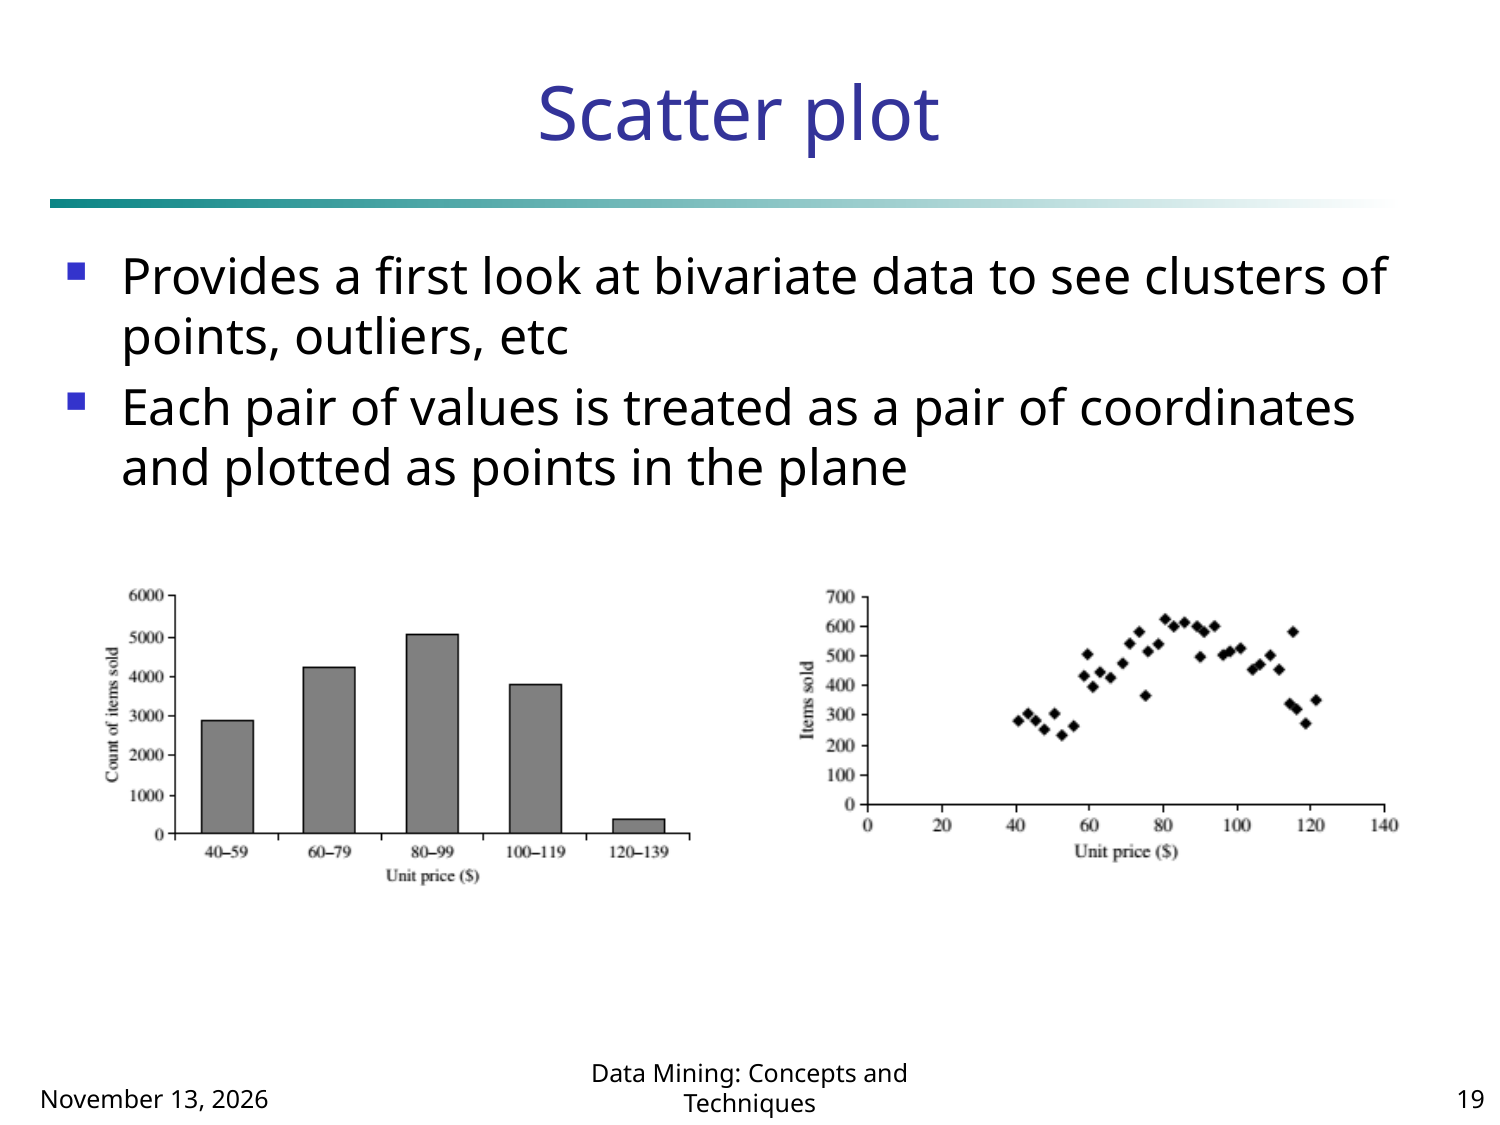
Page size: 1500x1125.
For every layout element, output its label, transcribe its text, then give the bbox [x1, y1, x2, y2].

footer Data Mining: Concepts and Techniques [512, 1062, 988, 1125]
picture [62, 562, 712, 898]
picture [774, 574, 1422, 876]
slide_number 19 [1187, 1062, 1500, 1125]
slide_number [24, 1062, 338, 1125]
title Scatter plot [99, 62, 1379, 163]
list Provides a first look at bivariate data to see clusters of points, outliers, etc Each pair of values is treated as a pair of coordinates and plotted as points in the plane [49, 237, 1426, 522]
